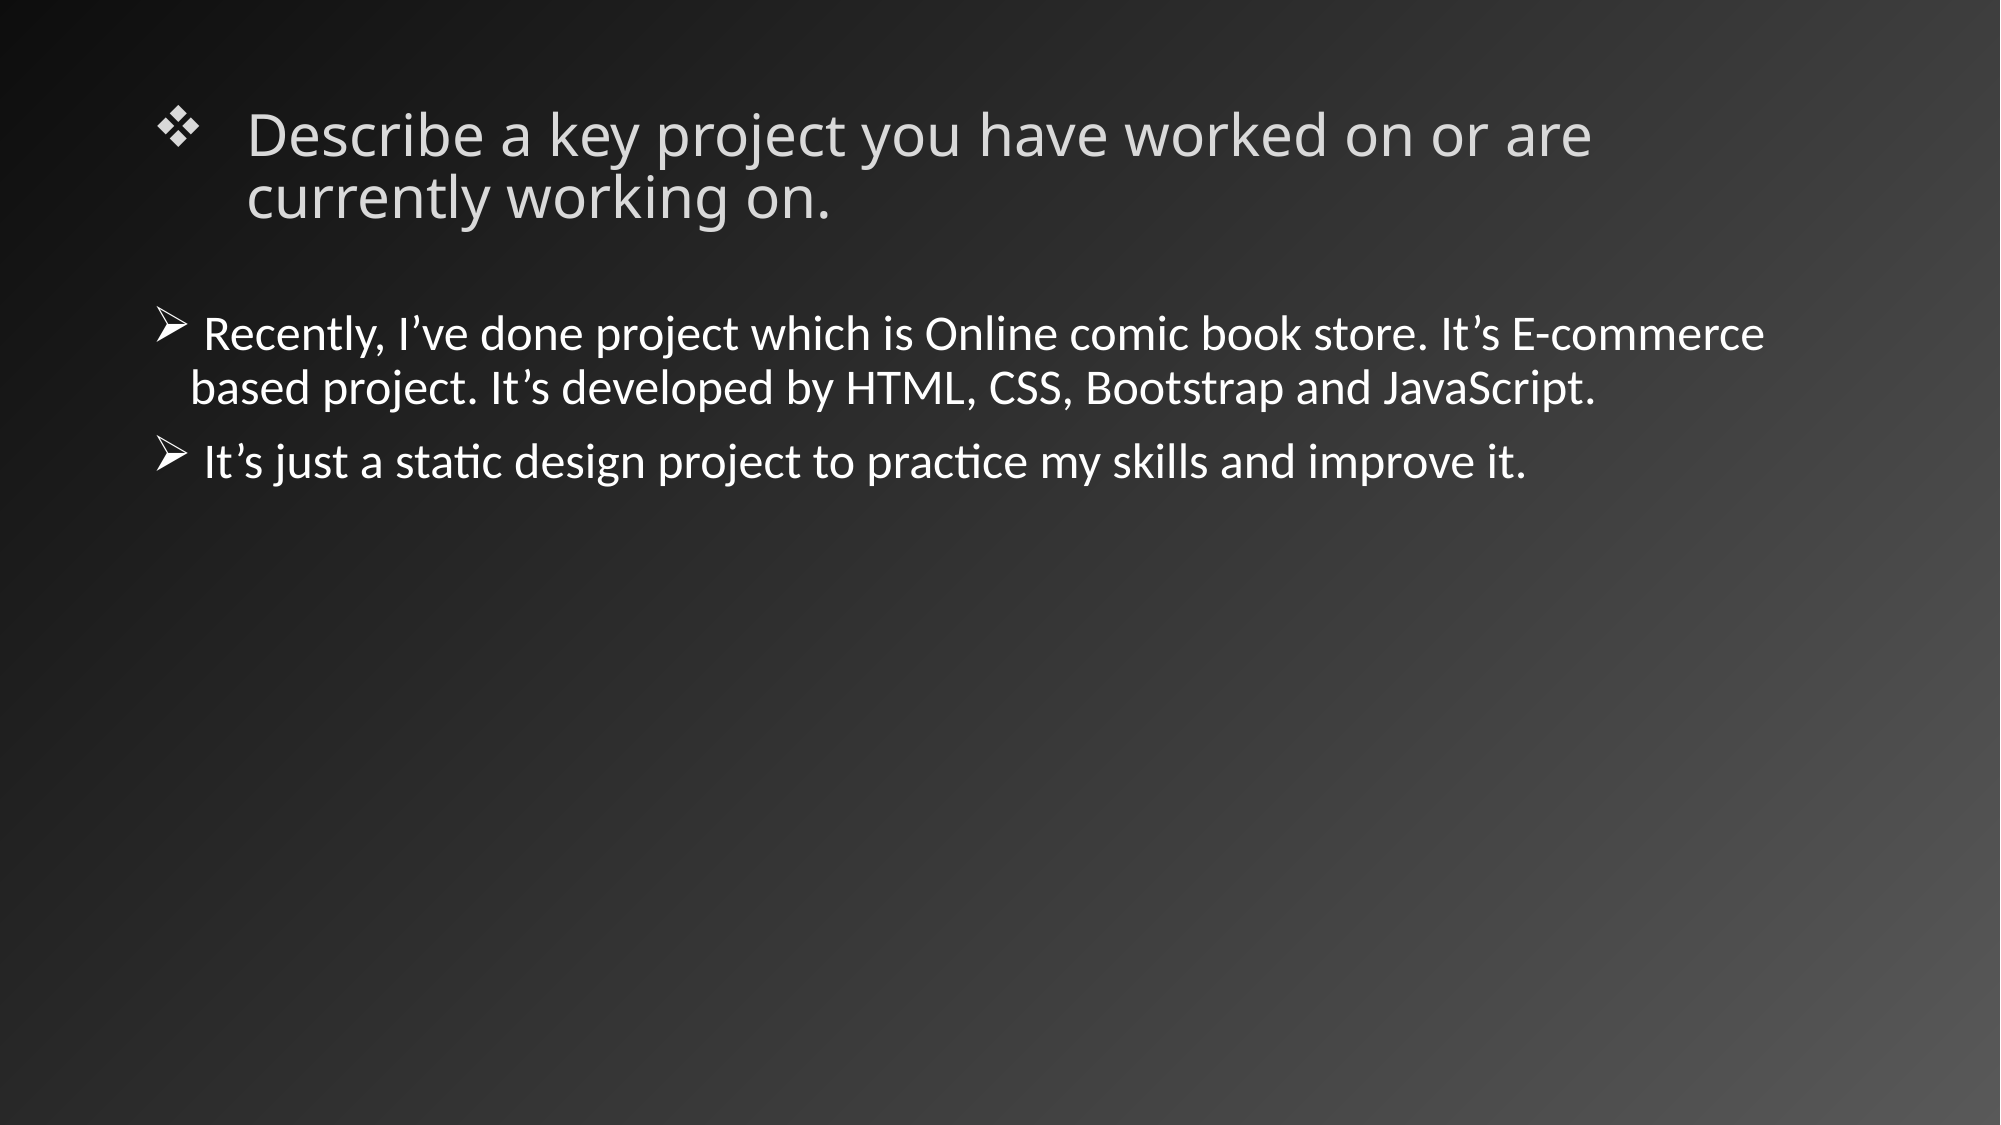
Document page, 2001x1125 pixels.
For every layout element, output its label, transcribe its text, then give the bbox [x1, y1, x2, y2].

title Describe a key project you have worked on or are currently working on. [137, 59, 1863, 278]
list Recently, I’ve done project which is Online comic book store. It’s E-commerce based project. It’s developed by HTML, CSS, Bootstrap and JavaScript. It’s just a static design project to practice my skills and improve it. [137, 299, 1863, 1014]
